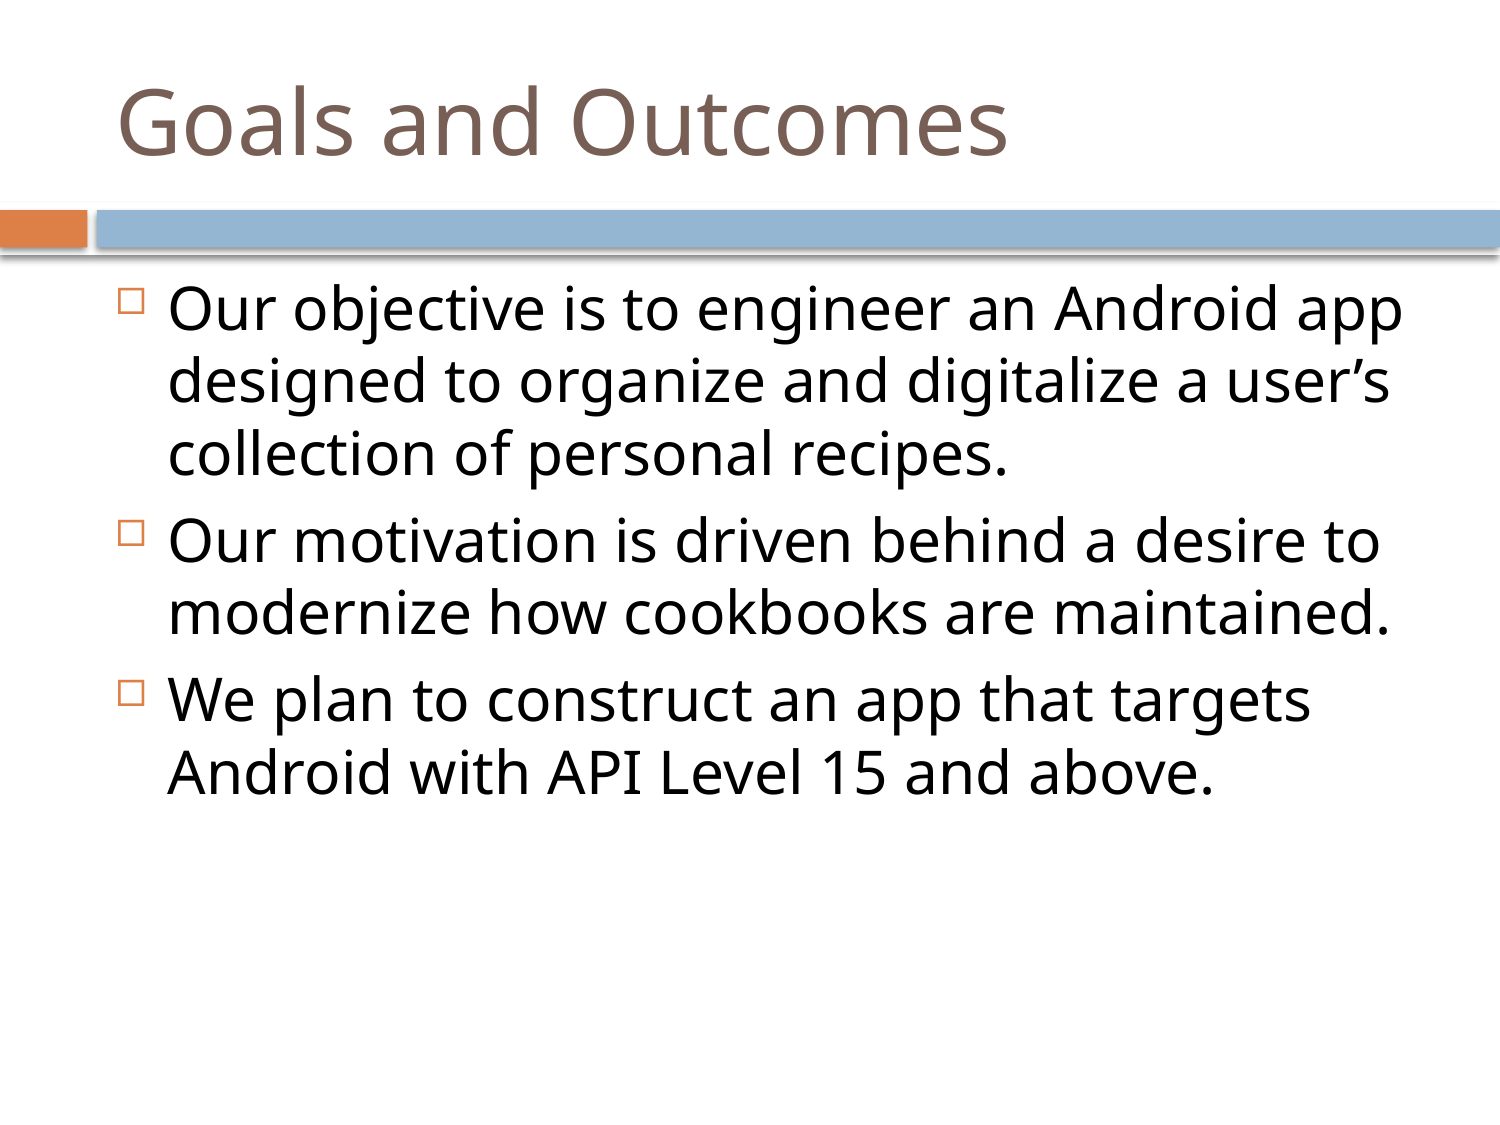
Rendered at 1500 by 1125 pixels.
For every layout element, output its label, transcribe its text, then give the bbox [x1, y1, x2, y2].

title Goals and Outcomes [100, 37, 1438, 200]
list Our objective is to engineer an Android app designed to organize and digitalize a user’s collection of personal recipes. Our motivation is driven behind a desire to modernize how cookbooks are maintained. We plan to construct an app that targets Android with API Level 15 and above. [100, 262, 1438, 1000]
